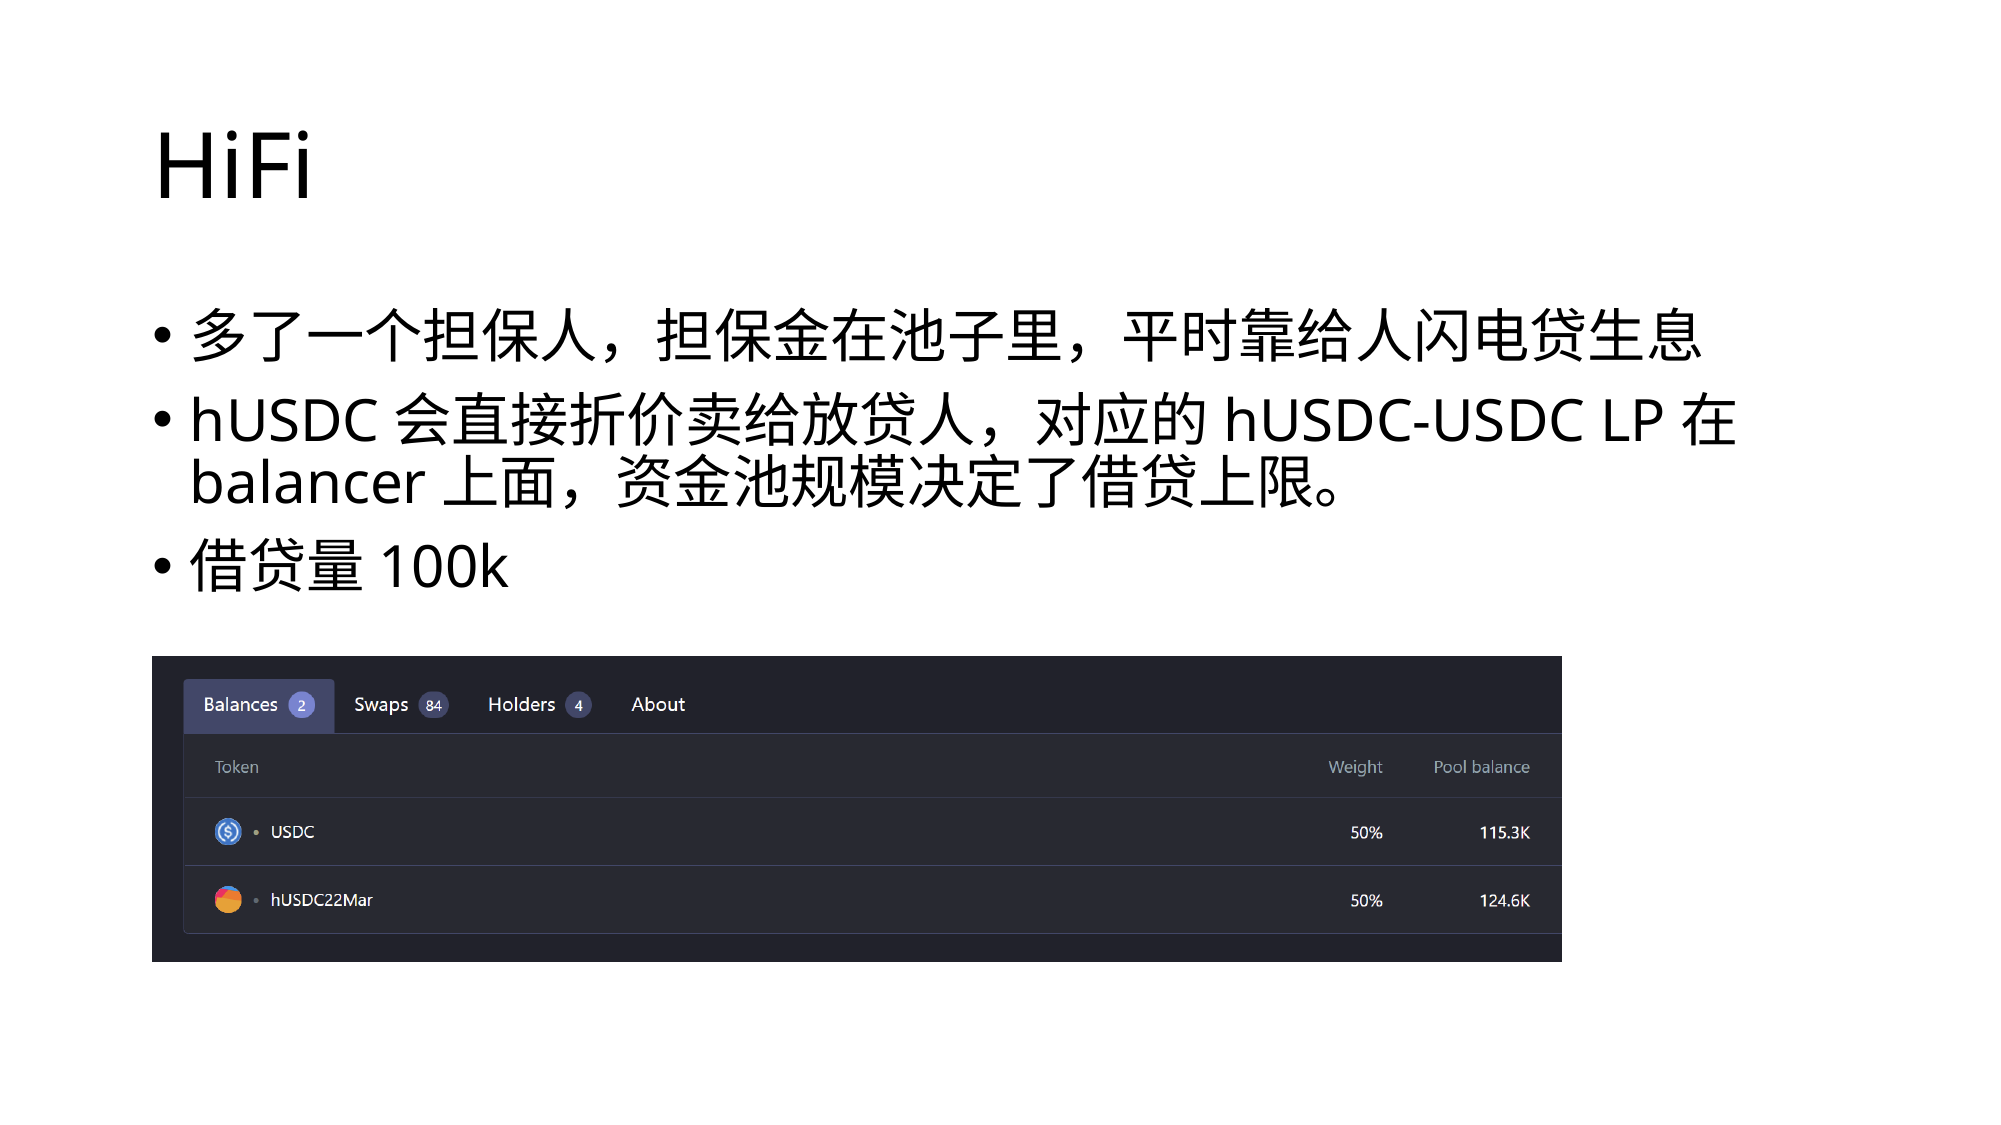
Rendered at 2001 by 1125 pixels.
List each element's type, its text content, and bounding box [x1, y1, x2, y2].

list 多了一个担保人，担保金在池子里，平时靠给人闪电贷生息 hUSDC会直接折价卖给放贷人，对应的hUSDC-USDC LP在balancer上面，资金池规模决定了借贷上限。 借贷量100k [137, 299, 1863, 1014]
picture [152, 656, 1562, 962]
title HiFi [137, 59, 1863, 278]
